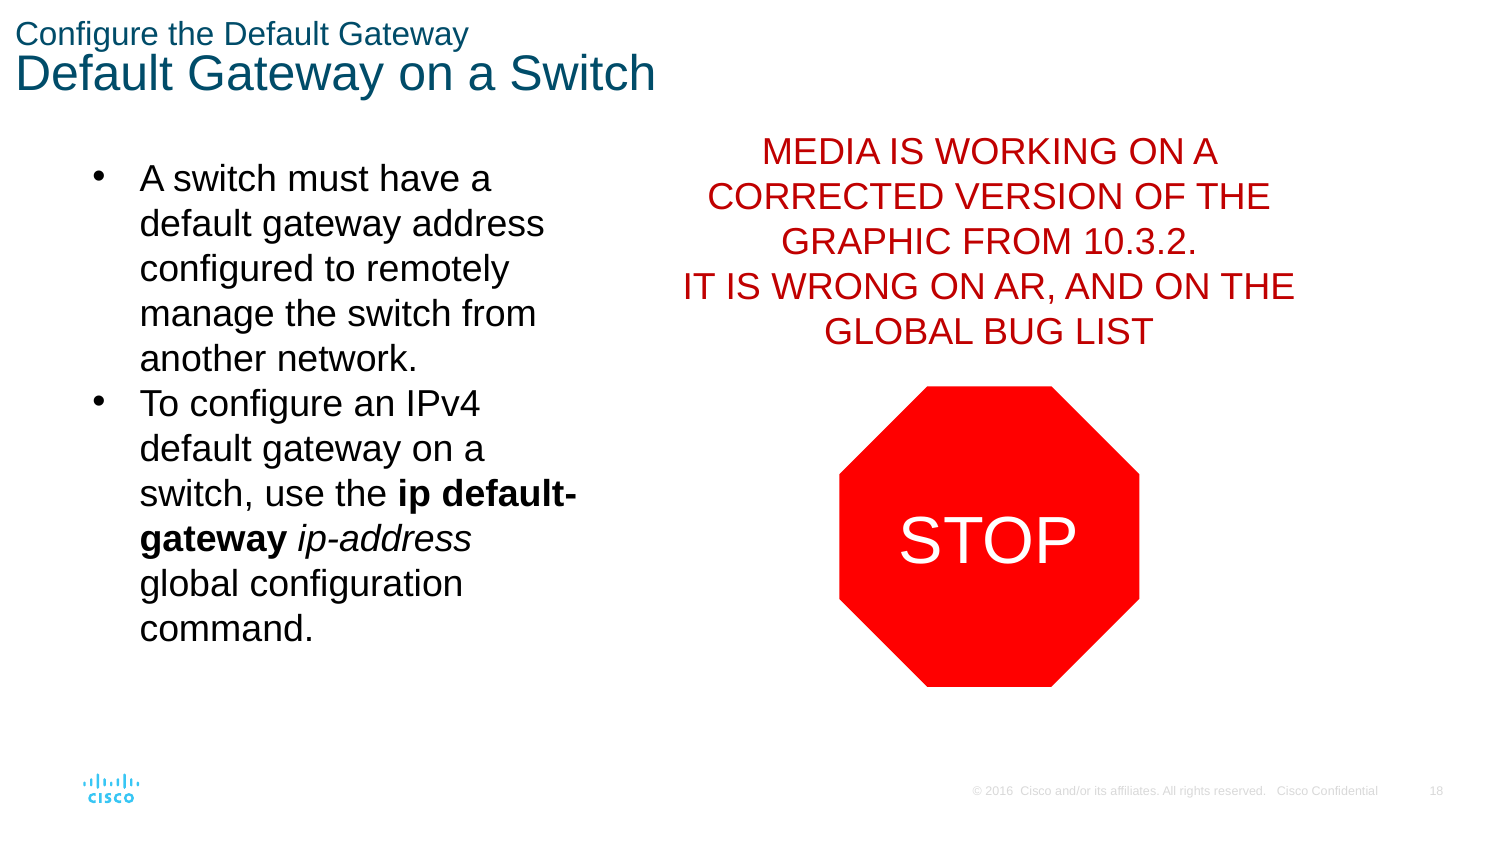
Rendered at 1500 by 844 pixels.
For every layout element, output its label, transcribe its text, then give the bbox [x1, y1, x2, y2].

text_box A switch must have a default gateway address configured to remotely manage the switch from another network. To configure an IPv4 default gateway on a switch, use the ip default-gateway ip-address global configuration command. [77, 146, 594, 656]
text_box MEDIA IS WORKING ON A CORRECTED VERSION OF THE GRAPHIC FROM 10.3.2. IT IS WRONG ON AR, AND ON THE GLOBAL BUG LIST [628, 120, 1351, 360]
title Configure the Default Gateway Default Gateway on a Switch [0, 0, 1369, 121]
text_box STOP [837, 384, 1142, 689]
